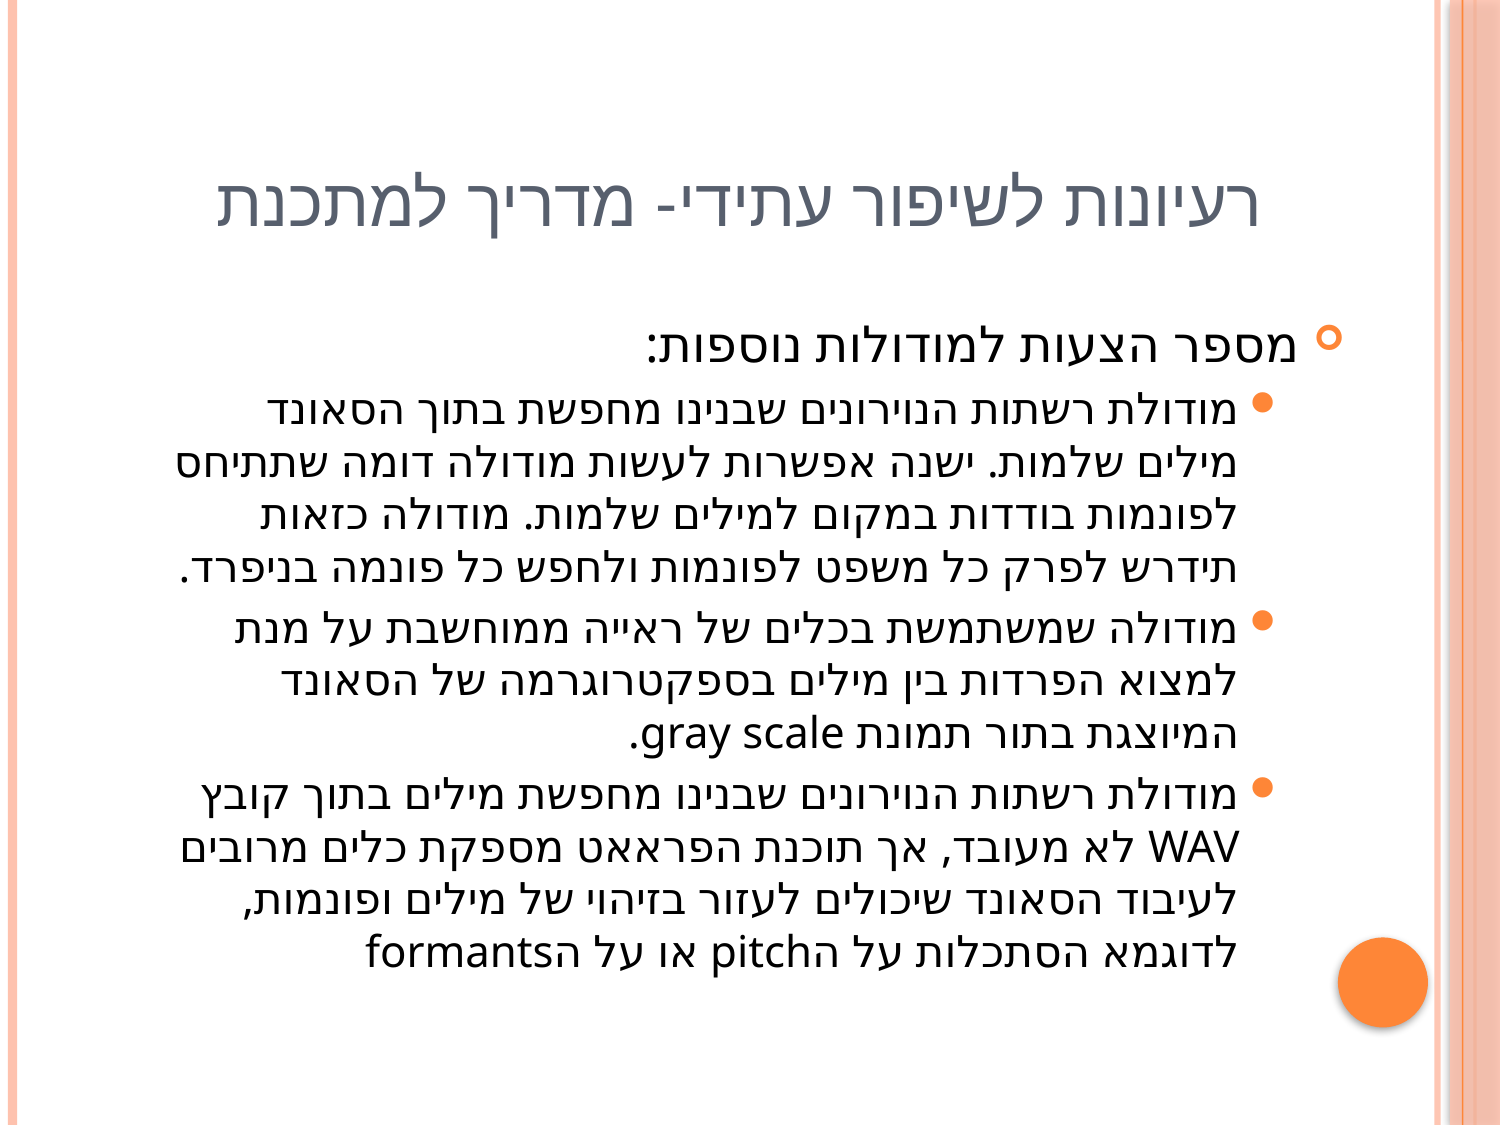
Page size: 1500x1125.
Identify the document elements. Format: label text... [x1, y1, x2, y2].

list מספר הצעות למודולות נוספות: מודולת רשתות הנוירונים שבנינו מחפשת בתוך הסאונד מילים שלמות. ישנה אפשרות לעשות מודולה דומה שתתיחס לפונמות בודדות במקום למילים שלמות. מודולה כזאות תידרש לפרק כל משפט לפונמות ולחפש כל פונמה בניפרד. מודולה שמשתמשת בכלים של ראייה ממוחשבת על מנת למצוא הפרדות בין מילים בספקטרוגרמה של הסאונד המיוצגת בתור תמונת gray scale. מודולת רשתות הנוירונים שבנינו מחפשת מילים בתוך קובץ WAV לא מעובד, אך תוכנת הפראאט מספקת כלים מרובים לעיבוד הסאונד שיכולים לעזור בזיהוי של מילים ופונמות, לדוגמא הסתכלות על הpitch או על הformants [155, 304, 1360, 1000]
title רעיונות לשיפור עתידי- מדריך למתכנת [152, 15, 1328, 248]
